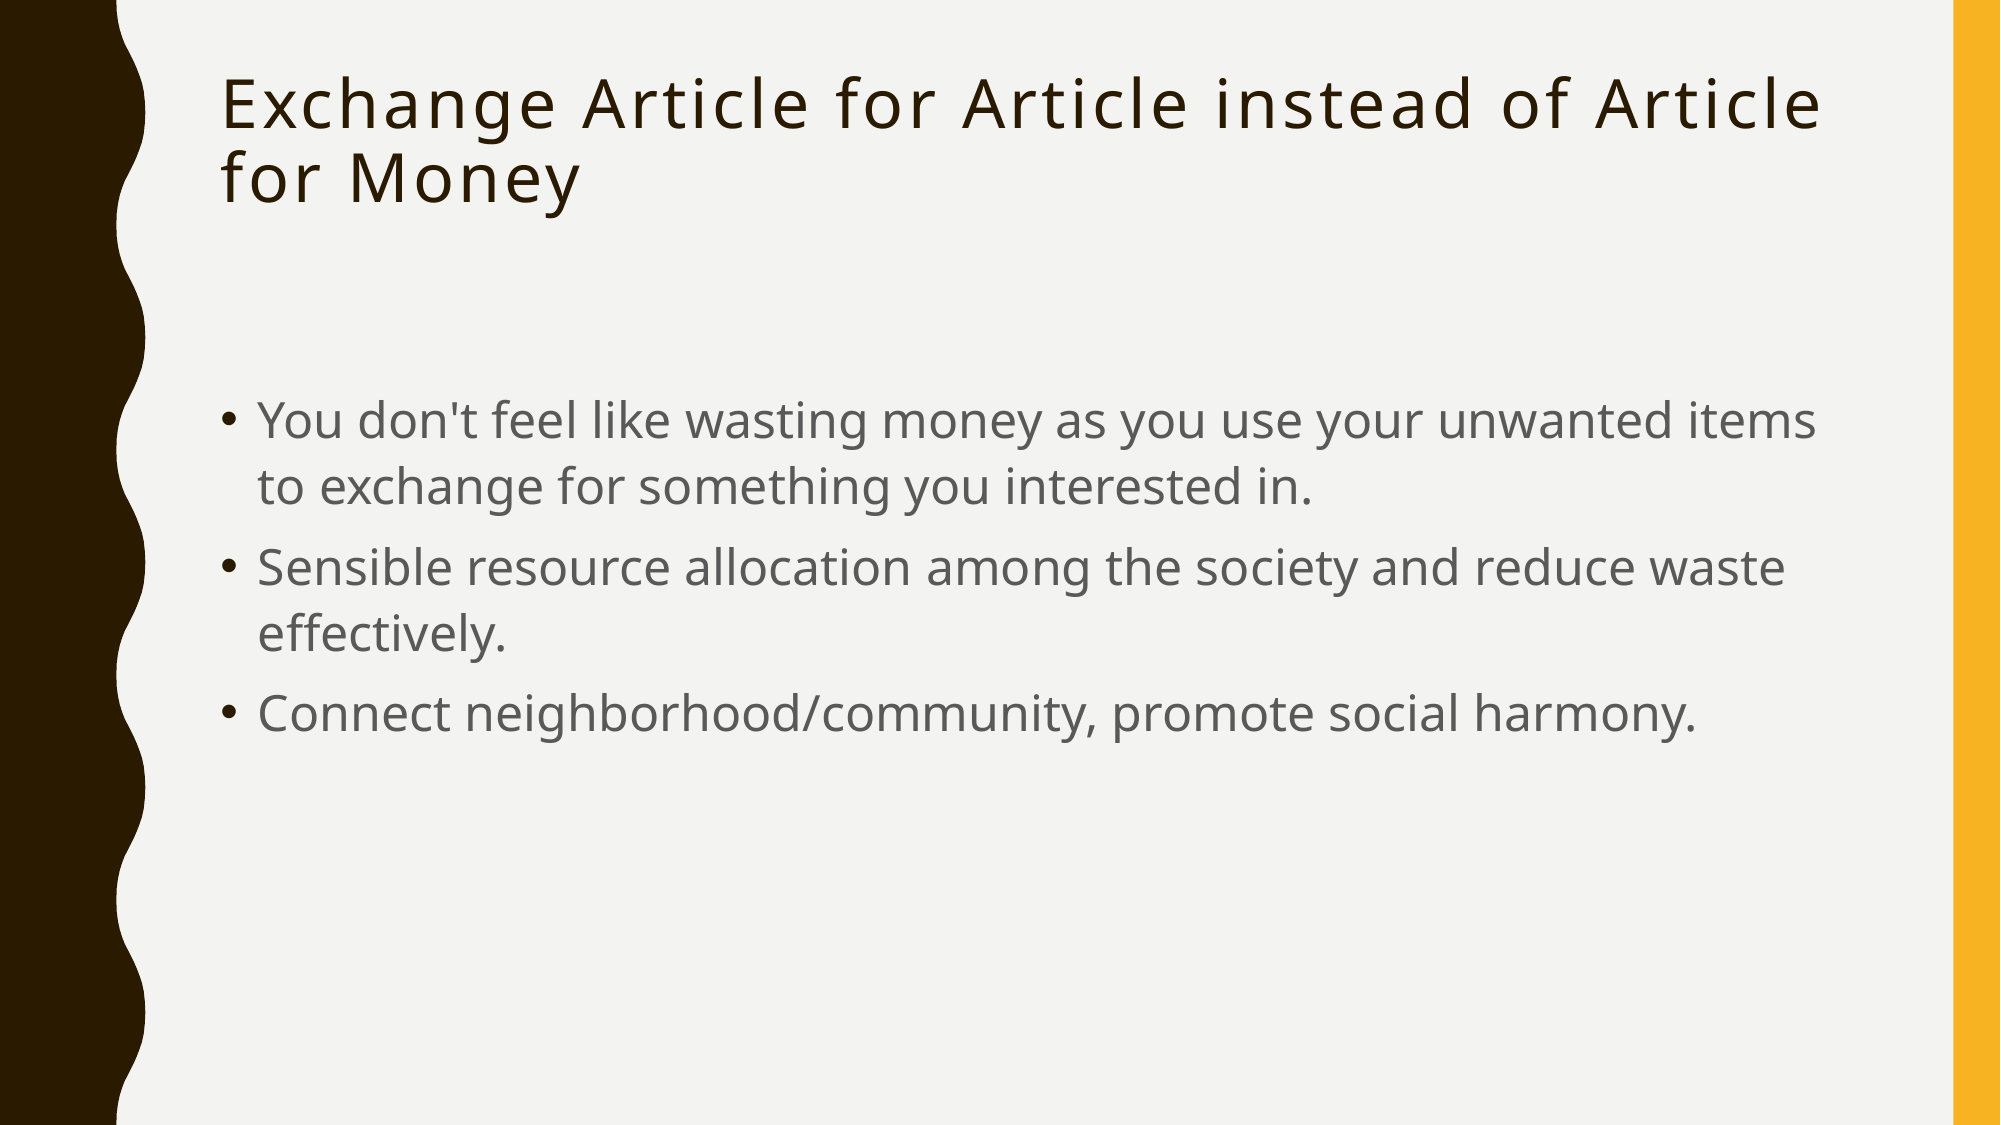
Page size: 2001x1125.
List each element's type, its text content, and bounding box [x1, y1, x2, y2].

title Exchange Article for Article instead of Article for Money [205, 62, 1875, 308]
list You don't feel like wasting money as you use your unwanted items to exchange for something you interested in. Sensible resource allocation among the society and reduce waste effectively. Connect neighborhood/community, promote social harmony. [205, 375, 1875, 965]
